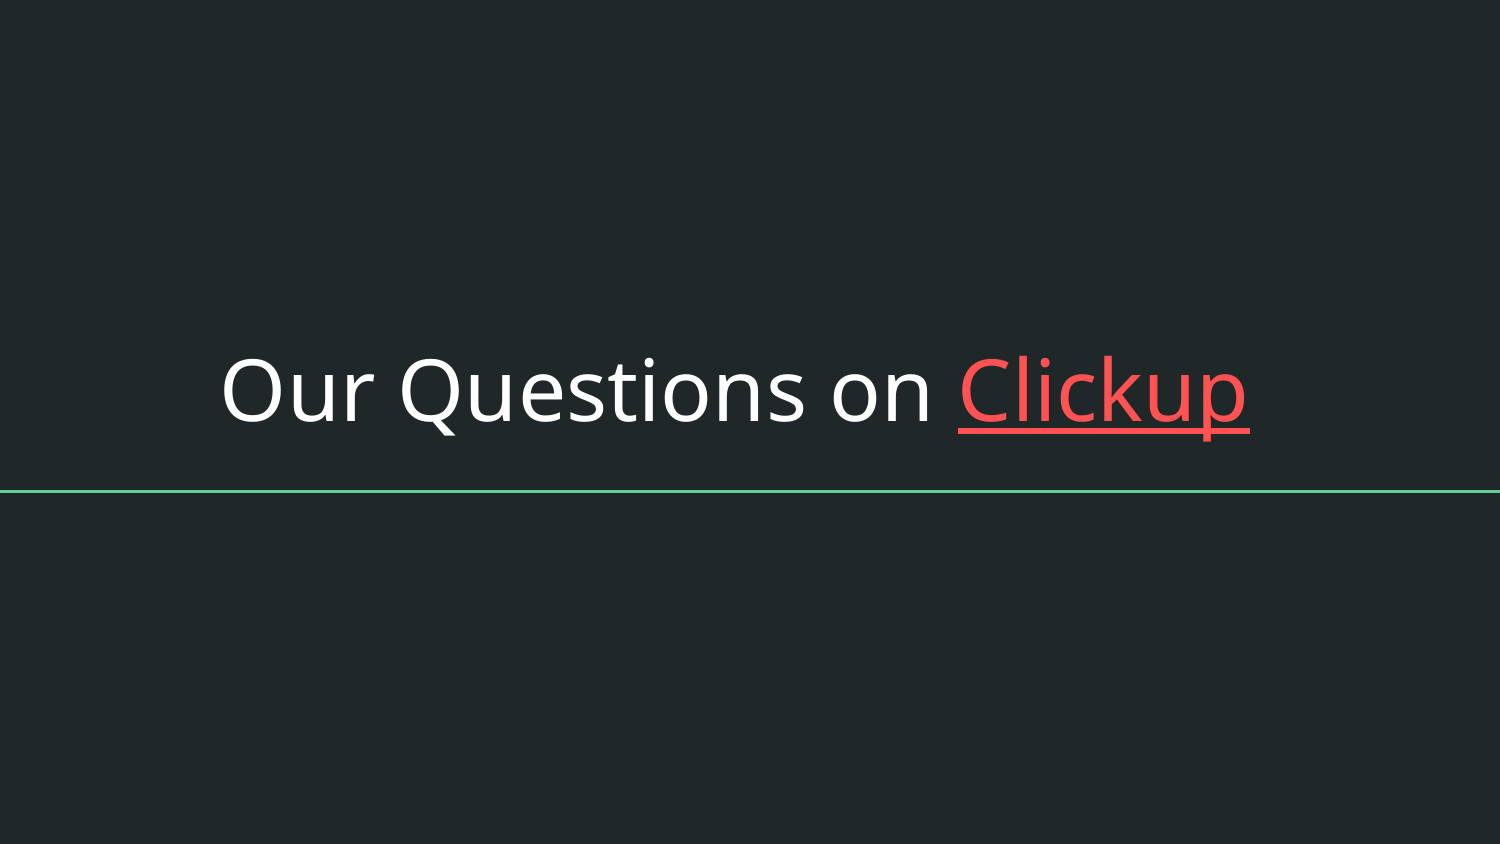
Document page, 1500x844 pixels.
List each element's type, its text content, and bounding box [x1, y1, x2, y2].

title Our Questions on Clickup [204, 318, 1295, 468]
